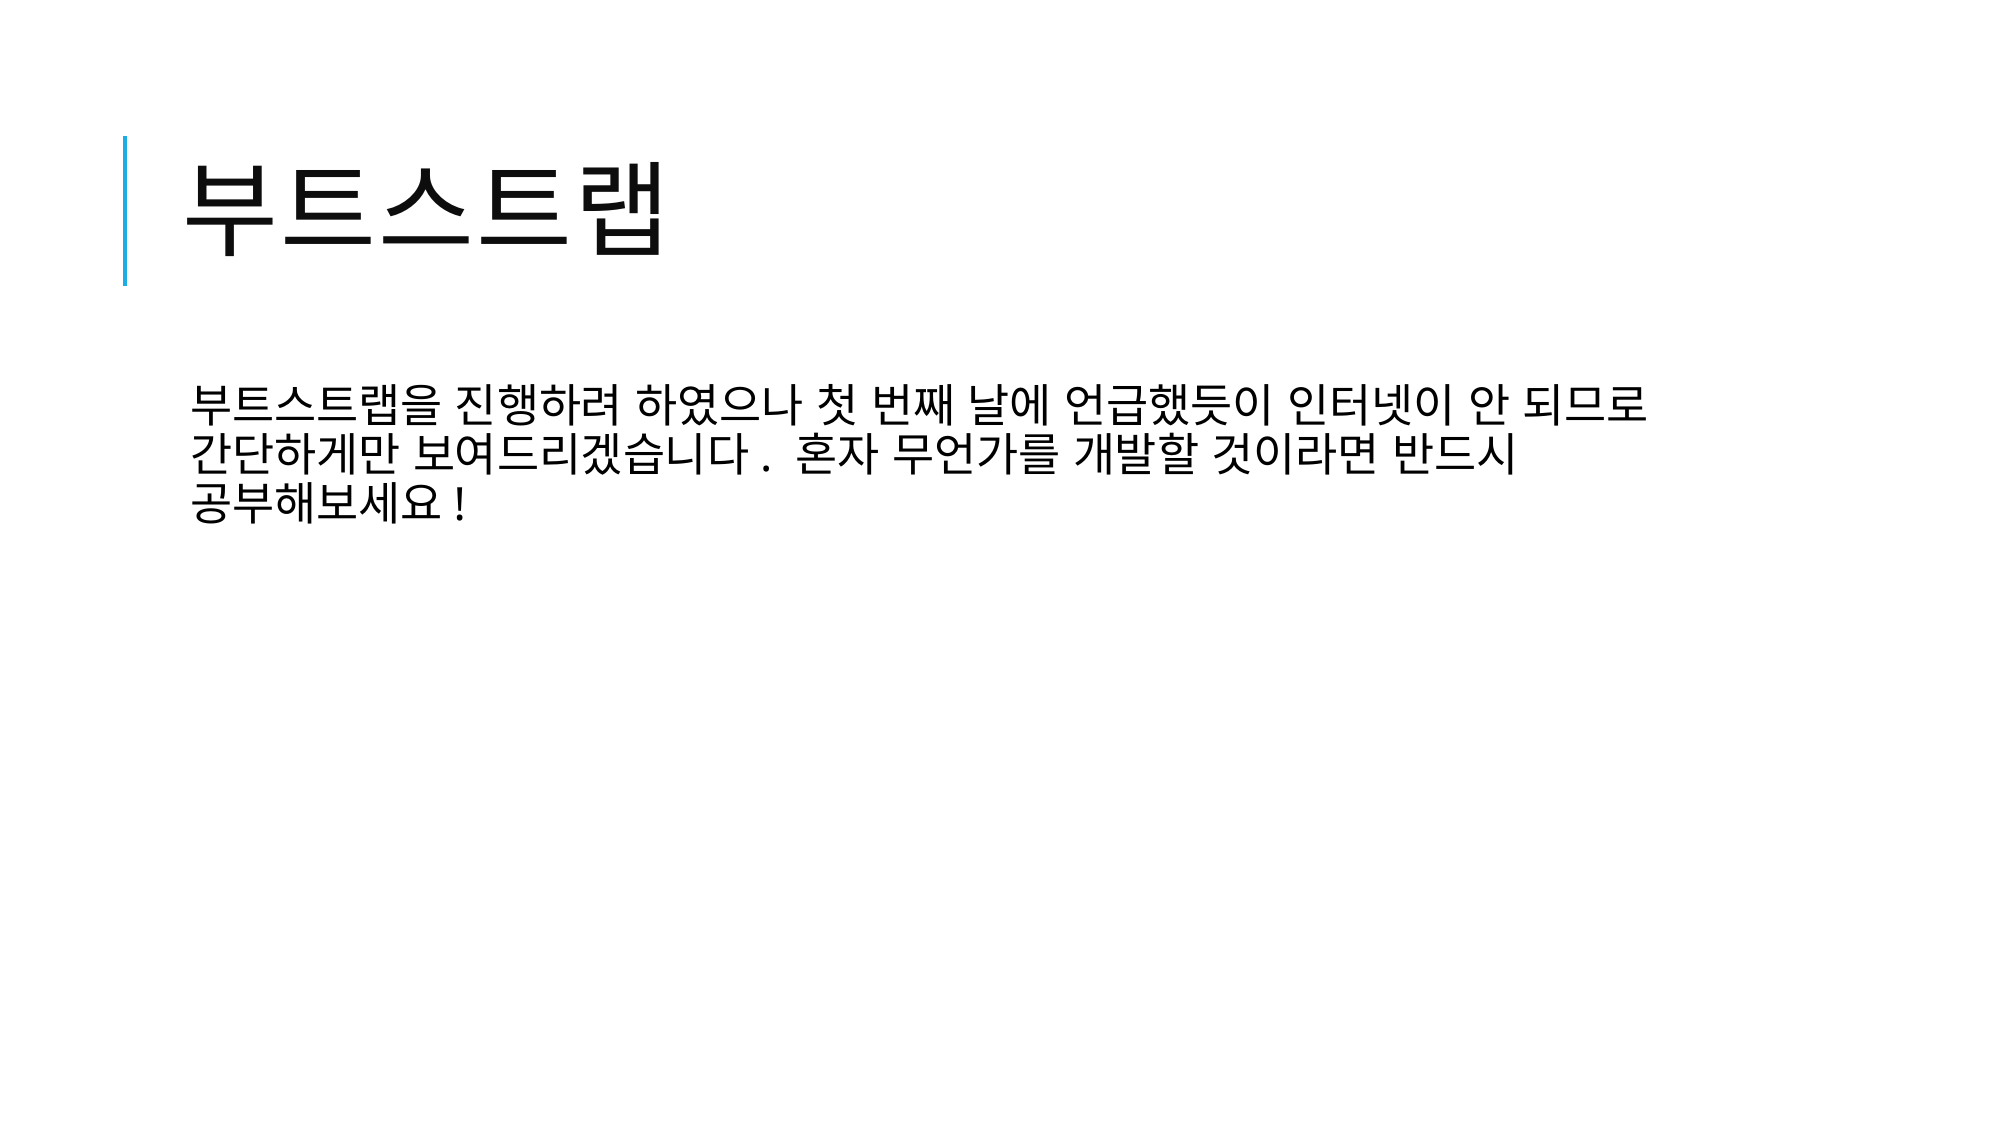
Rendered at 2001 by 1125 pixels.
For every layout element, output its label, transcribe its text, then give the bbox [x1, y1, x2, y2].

title 부트스트랩 [168, 96, 1763, 342]
list 부트스트랩을 진행하려 하였으나 첫 번째 날에 언급했듯이 인터넷이 안 되므로 간단하게만 보여드리겠습니다. 혼자 무언가를 개발할 것이라면 반드시 공부해보세요! [168, 375, 1763, 1035]
